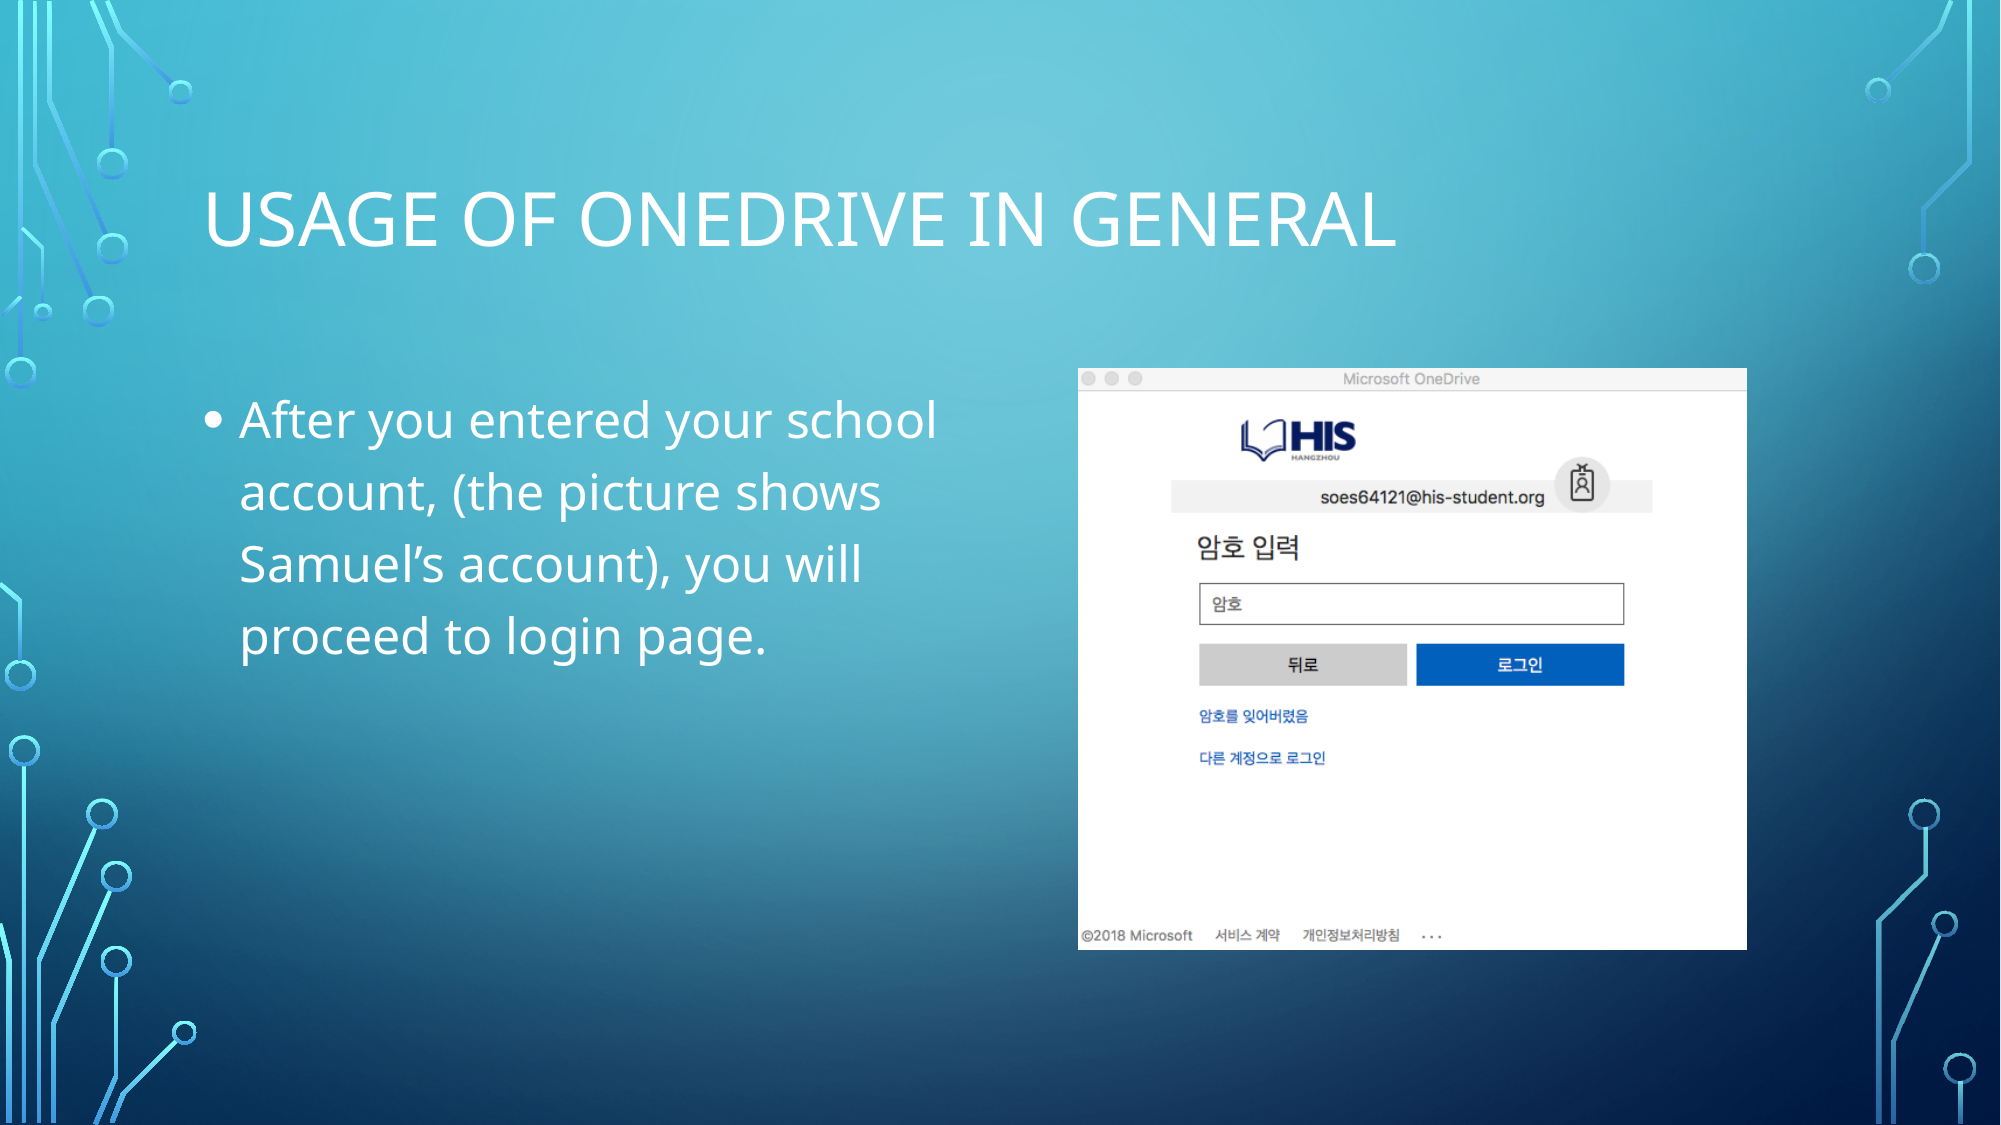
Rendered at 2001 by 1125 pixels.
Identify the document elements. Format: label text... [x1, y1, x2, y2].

title Usage of onedrive in general [187, 101, 1813, 344]
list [1077, 368, 1747, 951]
list After you entered your school account, (the picture shows Samuel’s account), you will proceed to login page. [187, 369, 988, 950]
